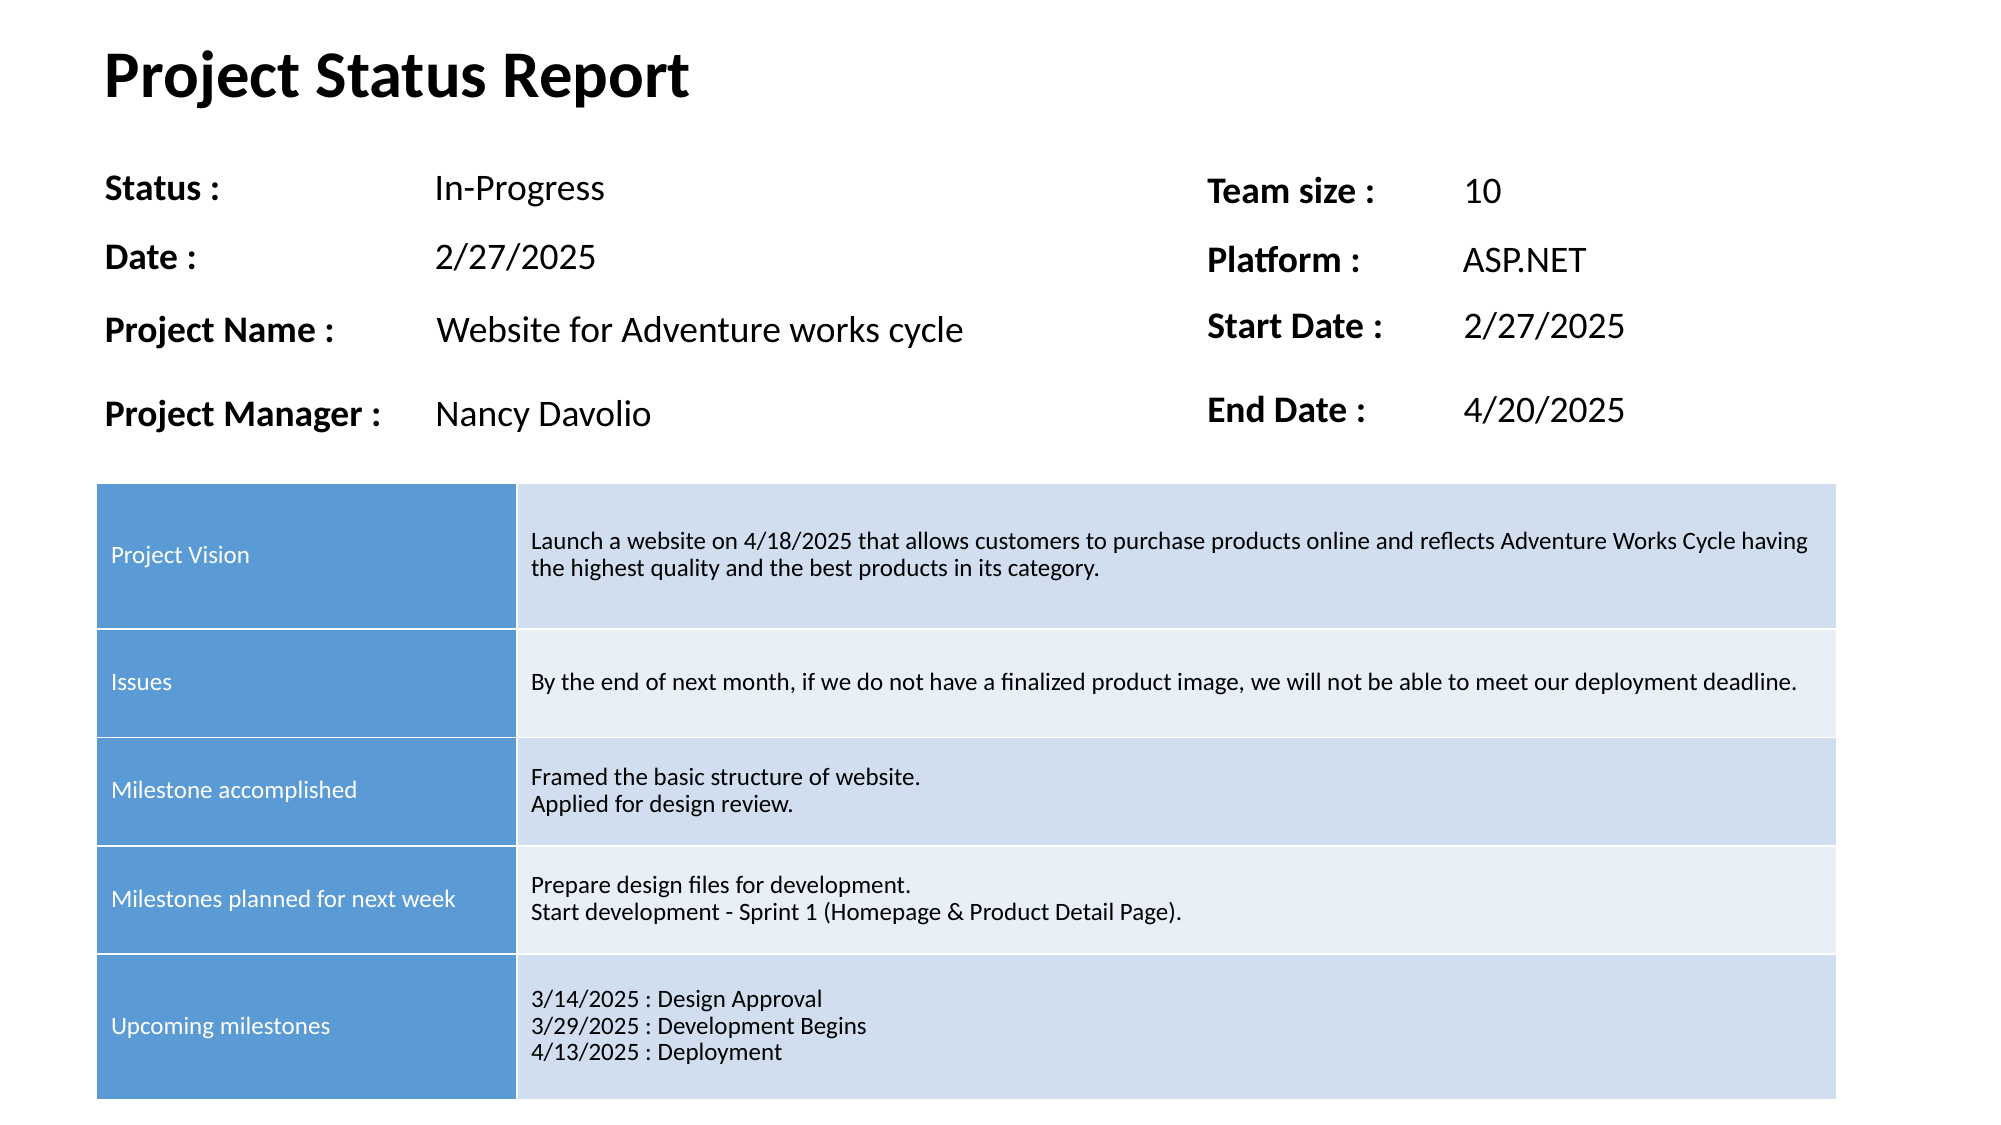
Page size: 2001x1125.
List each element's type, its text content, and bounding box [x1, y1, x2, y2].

text_box In-Progress [419, 155, 621, 216]
table_header Project Vision [97, 484, 516, 628]
text_box Start Date : [1192, 293, 1444, 354]
text_box 4/20/2025 [1448, 377, 1641, 438]
table_cell 3/14/2025 : Design Approval 3/29/2025 : Development Begins 4/13/2025 : Deployment [518, 955, 1836, 1099]
table_cell Prepare design files for development. Start development - Sprint 1 (Homepage & Product Detail Page). [518, 847, 1836, 953]
table_cell Milestone accomplished [97, 738, 516, 845]
text_box Date : [89, 224, 369, 285]
table_header Launch a website on 4/18/2025 that allows customers to purchase products online and reflects Adventure Works Cycle having the highest quality and the best products in its category. [518, 484, 1836, 628]
text_box Website for Adventure works cycle [421, 293, 980, 357]
text_box 2/27/2025 [1448, 293, 1641, 354]
text_box Project Manager : [90, 378, 420, 441]
text_box Status : [90, 155, 419, 216]
text_box Team size : [1192, 156, 1444, 219]
text_box Platform : [1192, 224, 1444, 288]
text_box 10 [1449, 156, 1517, 219]
text_box Project Status Report [89, 18, 765, 119]
table_cell Milestones planned for next week [97, 847, 516, 953]
text_box End Date : [1192, 377, 1444, 438]
text_box ASP.NET [1448, 224, 1602, 288]
text_box 2/27/2025 [420, 224, 612, 285]
table_cell By the end of next month, if we do not have a finalized product image, we will not be able to meet our deployment deadline. [518, 630, 1836, 737]
table_cell Upcoming milestones [97, 955, 516, 1099]
text_box Project Name : [90, 293, 420, 357]
table_cell Issues [97, 630, 516, 737]
text_box Nancy Davolio [420, 378, 667, 441]
table_cell Framed the basic structure of website. Applied for design review. [518, 738, 1836, 845]
